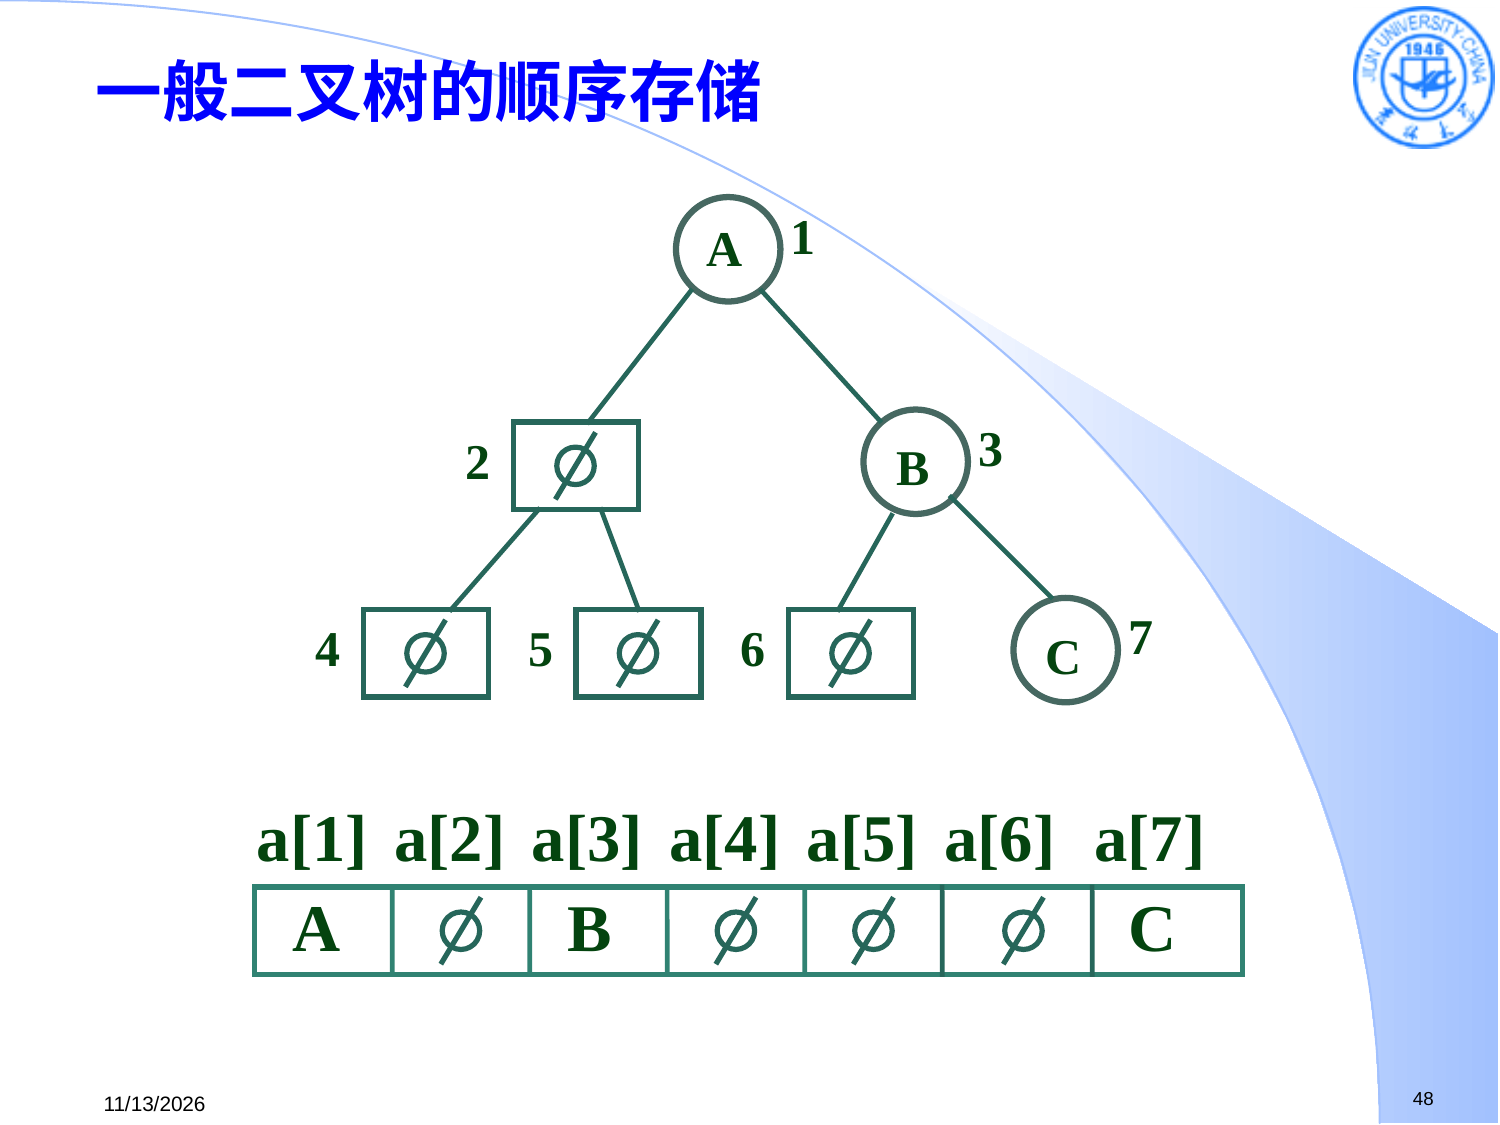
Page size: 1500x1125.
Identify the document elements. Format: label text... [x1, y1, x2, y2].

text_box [300, 197, 1189, 703]
list 一般二叉树的顺序存储 [48, 42, 1093, 150]
picture [1353, 6, 1495, 149]
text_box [242, 786, 1268, 975]
